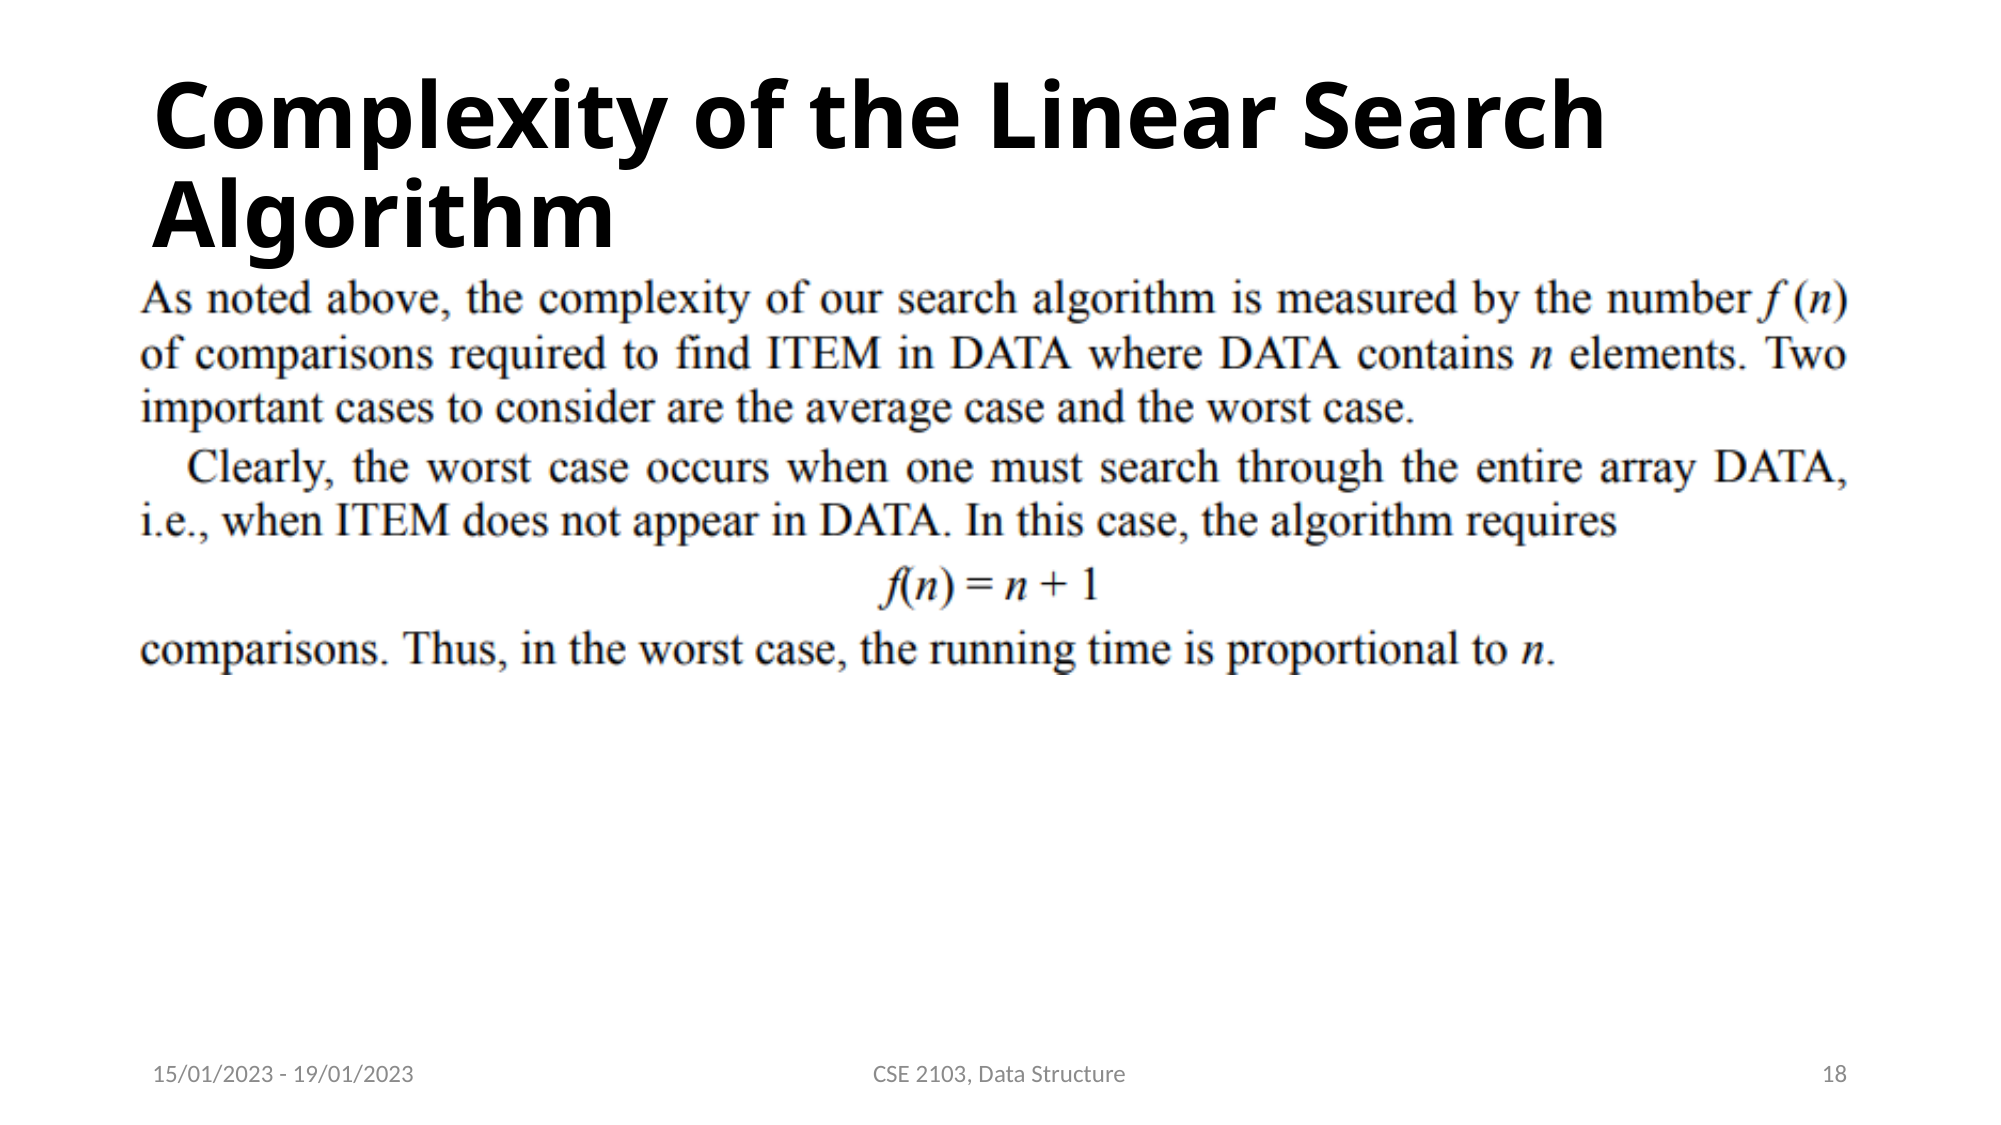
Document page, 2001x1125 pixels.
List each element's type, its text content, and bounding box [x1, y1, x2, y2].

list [137, 277, 1860, 675]
title Complexity of the Linear Search Algorithm [137, 59, 1863, 278]
slide_number 18 [1412, 1042, 1863, 1103]
footer CSE 2103, Data Structure [662, 1042, 1338, 1103]
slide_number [137, 1042, 588, 1103]
